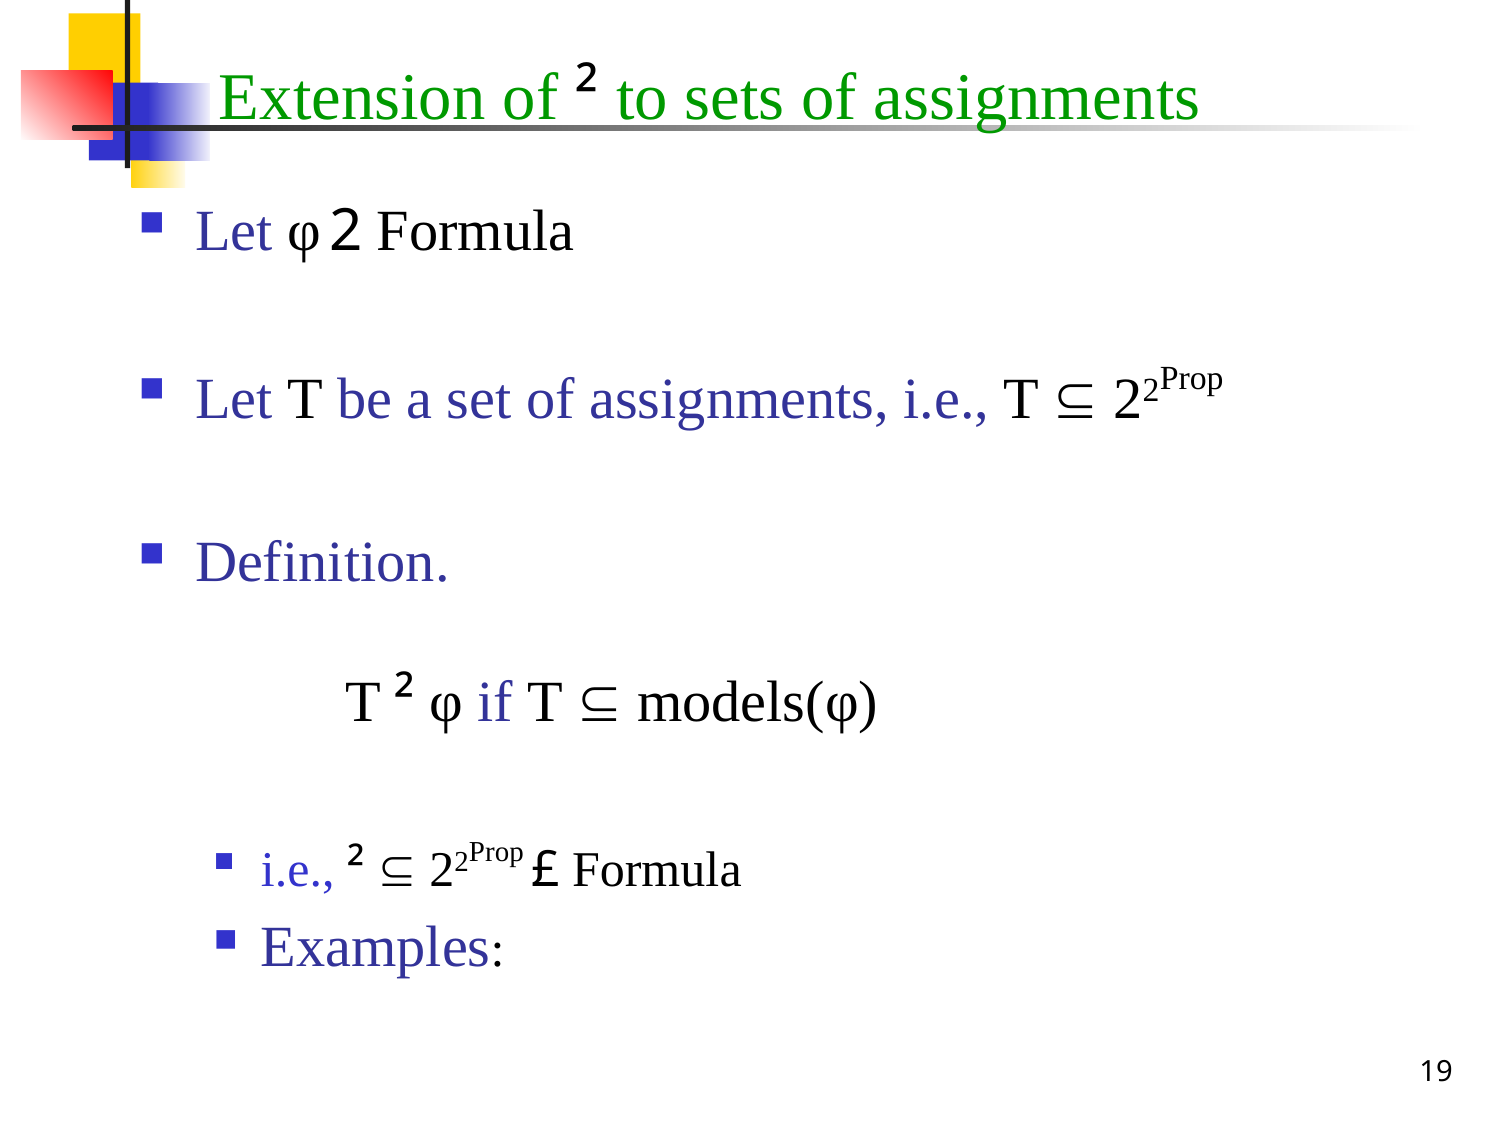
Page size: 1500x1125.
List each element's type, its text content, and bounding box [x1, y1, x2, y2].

title Extension of ² to sets of assignments [203, 19, 1483, 141]
slide_number 19 [1155, 1024, 1468, 1100]
list Let φ 2 Formula Let T be a set of assignments, i.e., T  22Prop Definition. T ² φ if T  models(φ) i.e., ²  22Prop £ Formula Examples: [123, 184, 1469, 1000]
